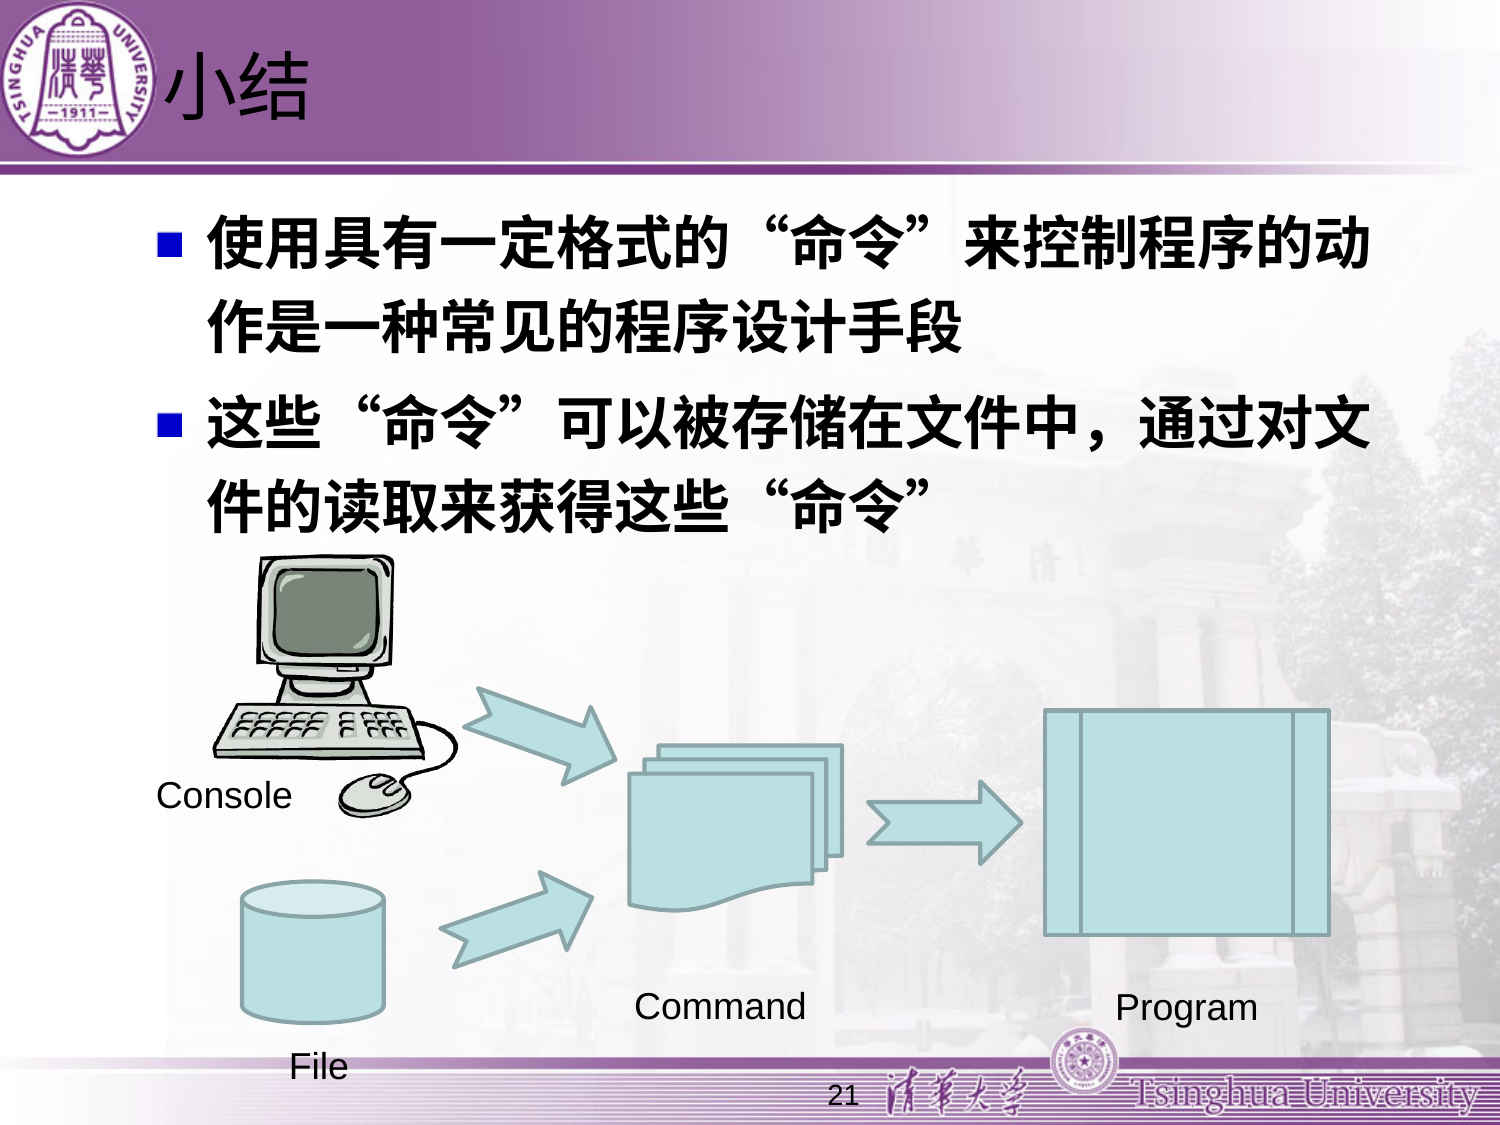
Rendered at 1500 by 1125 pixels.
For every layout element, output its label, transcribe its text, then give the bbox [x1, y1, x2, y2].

text_box [438, 870, 595, 970]
picture [0, 0, 1500, 1125]
title 小结 [147, 19, 1500, 149]
text_box Console [123, 763, 201, 823]
list 使用具有一定格式的“命令”来控制程序的动作是一种常见的程序设计手段 这些“命令”可以被存储在文件中，通过对文件的读取来获得这些“命令” [135, 184, 1436, 1047]
text_box Command [608, 974, 833, 1035]
text_box [866, 779, 1024, 867]
text_box File [265, 1034, 372, 1095]
text_box [627, 743, 845, 913]
text_box [466, 686, 618, 787]
text_box Program [1074, 975, 1300, 1036]
text_box [239, 879, 386, 1026]
slide_number 21 [632, 1068, 876, 1125]
text_box [1043, 708, 1331, 937]
